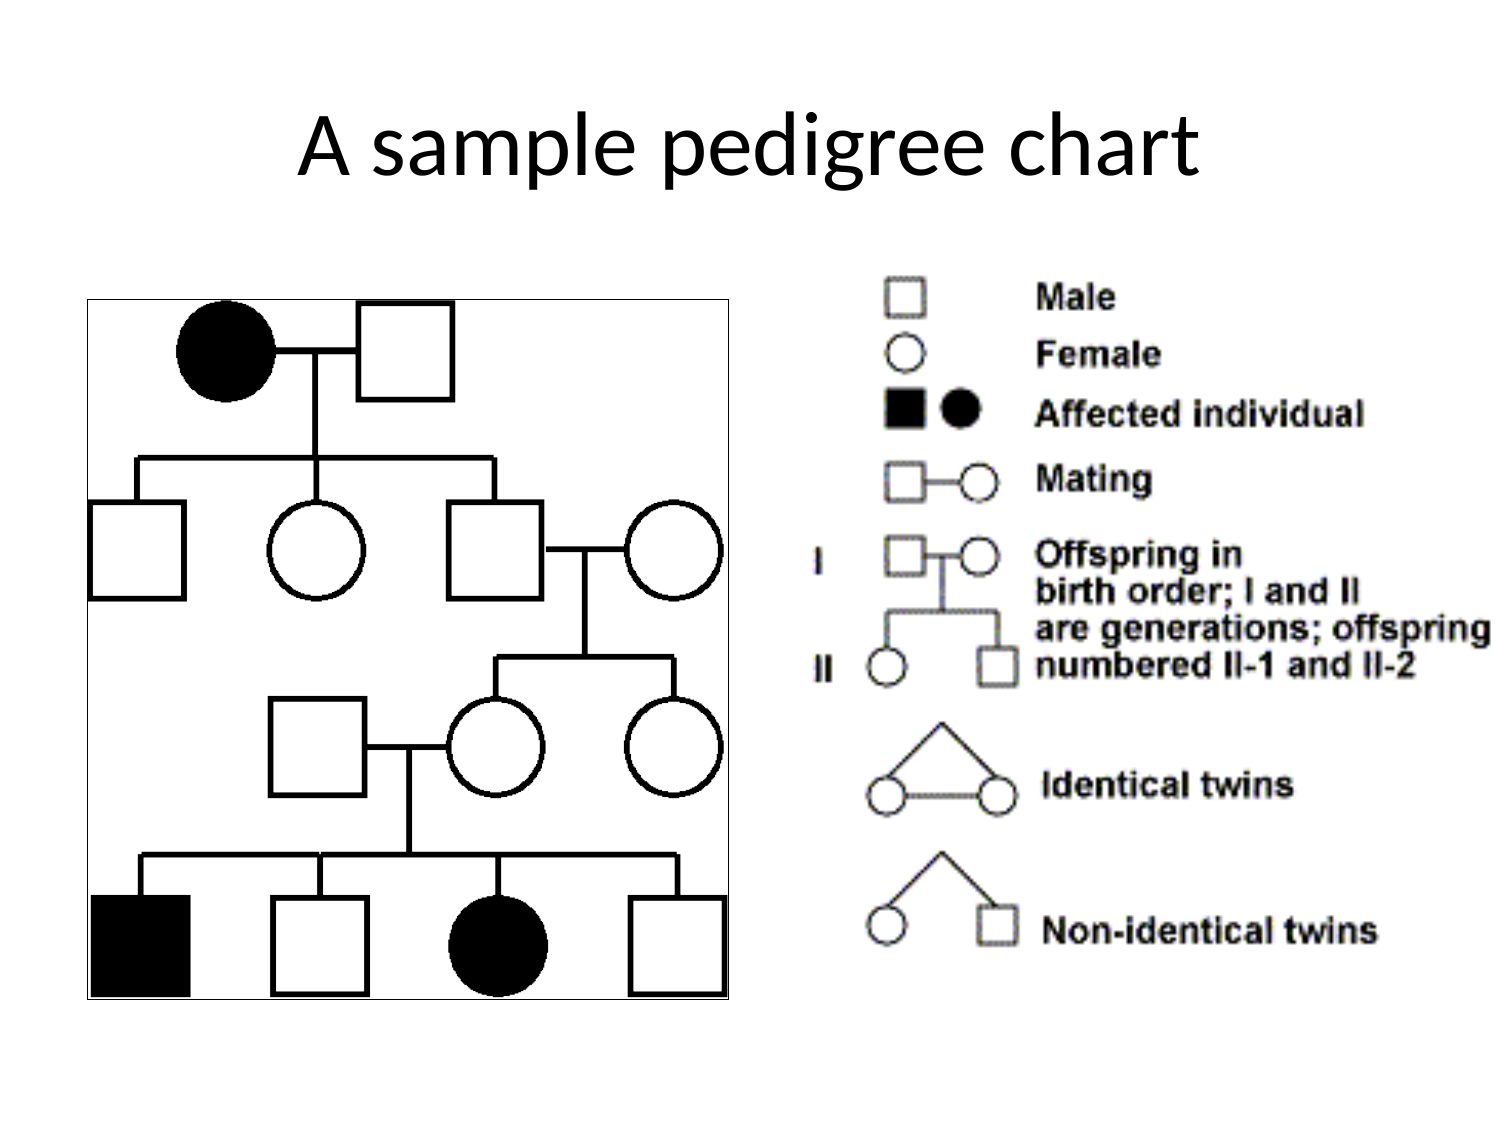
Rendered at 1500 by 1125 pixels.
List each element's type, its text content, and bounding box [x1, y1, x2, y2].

title A sample pedigree chart [75, 45, 1425, 233]
picture [808, 274, 1497, 957]
picture [87, 299, 729, 1001]
